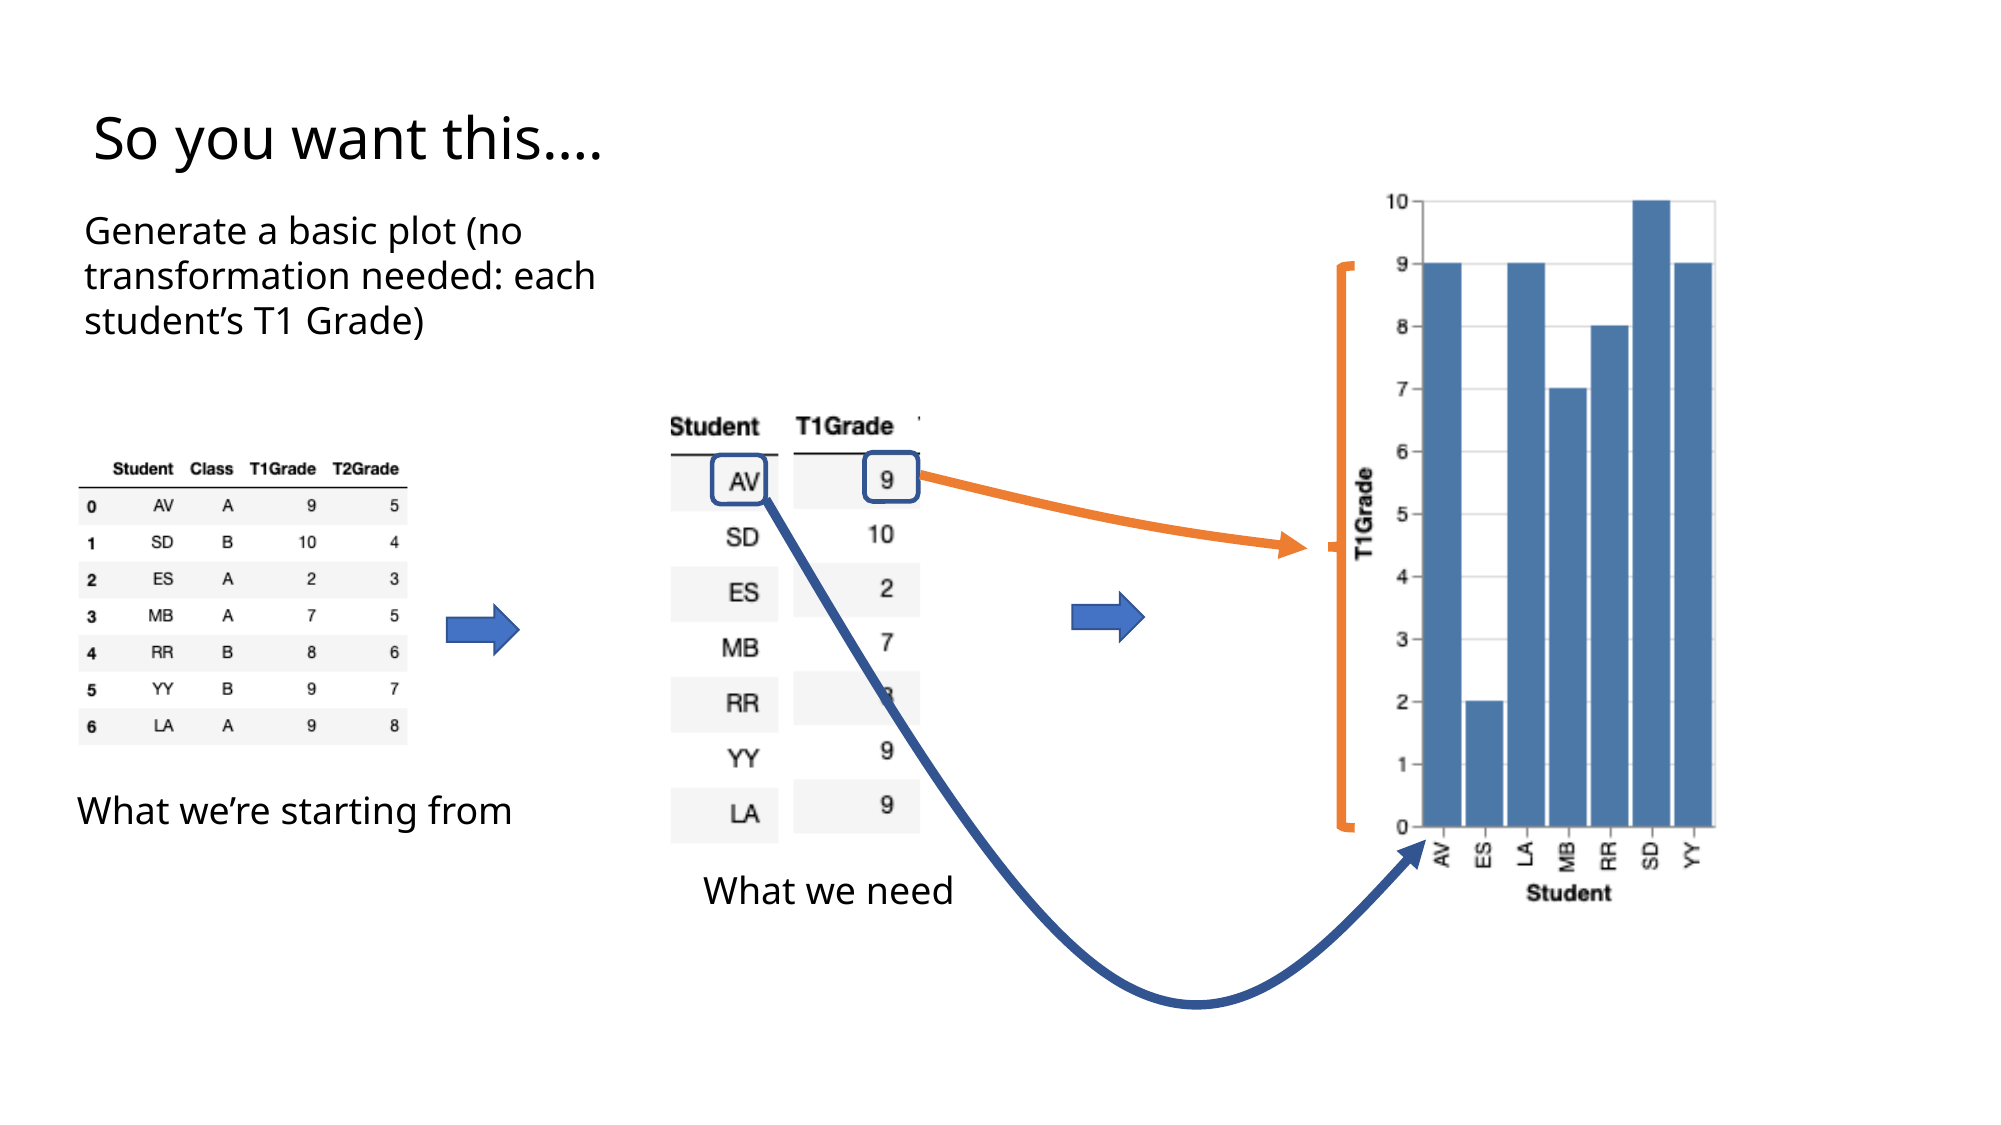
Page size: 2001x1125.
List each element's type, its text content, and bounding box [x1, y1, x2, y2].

text_box Generate a basic plot (no transformation needed: each student’s T1 Grade) [69, 199, 779, 349]
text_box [712, 454, 1427, 1004]
text_box So you want this…. [78, 94, 620, 180]
text_box What we need [688, 859, 712, 920]
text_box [864, 265, 1355, 828]
picture [793, 397, 864, 454]
picture [670, 397, 779, 854]
picture [68, 449, 447, 752]
text_box What we’re starting from [62, 780, 529, 840]
text_box [447, 603, 521, 657]
picture [1341, 180, 1725, 914]
